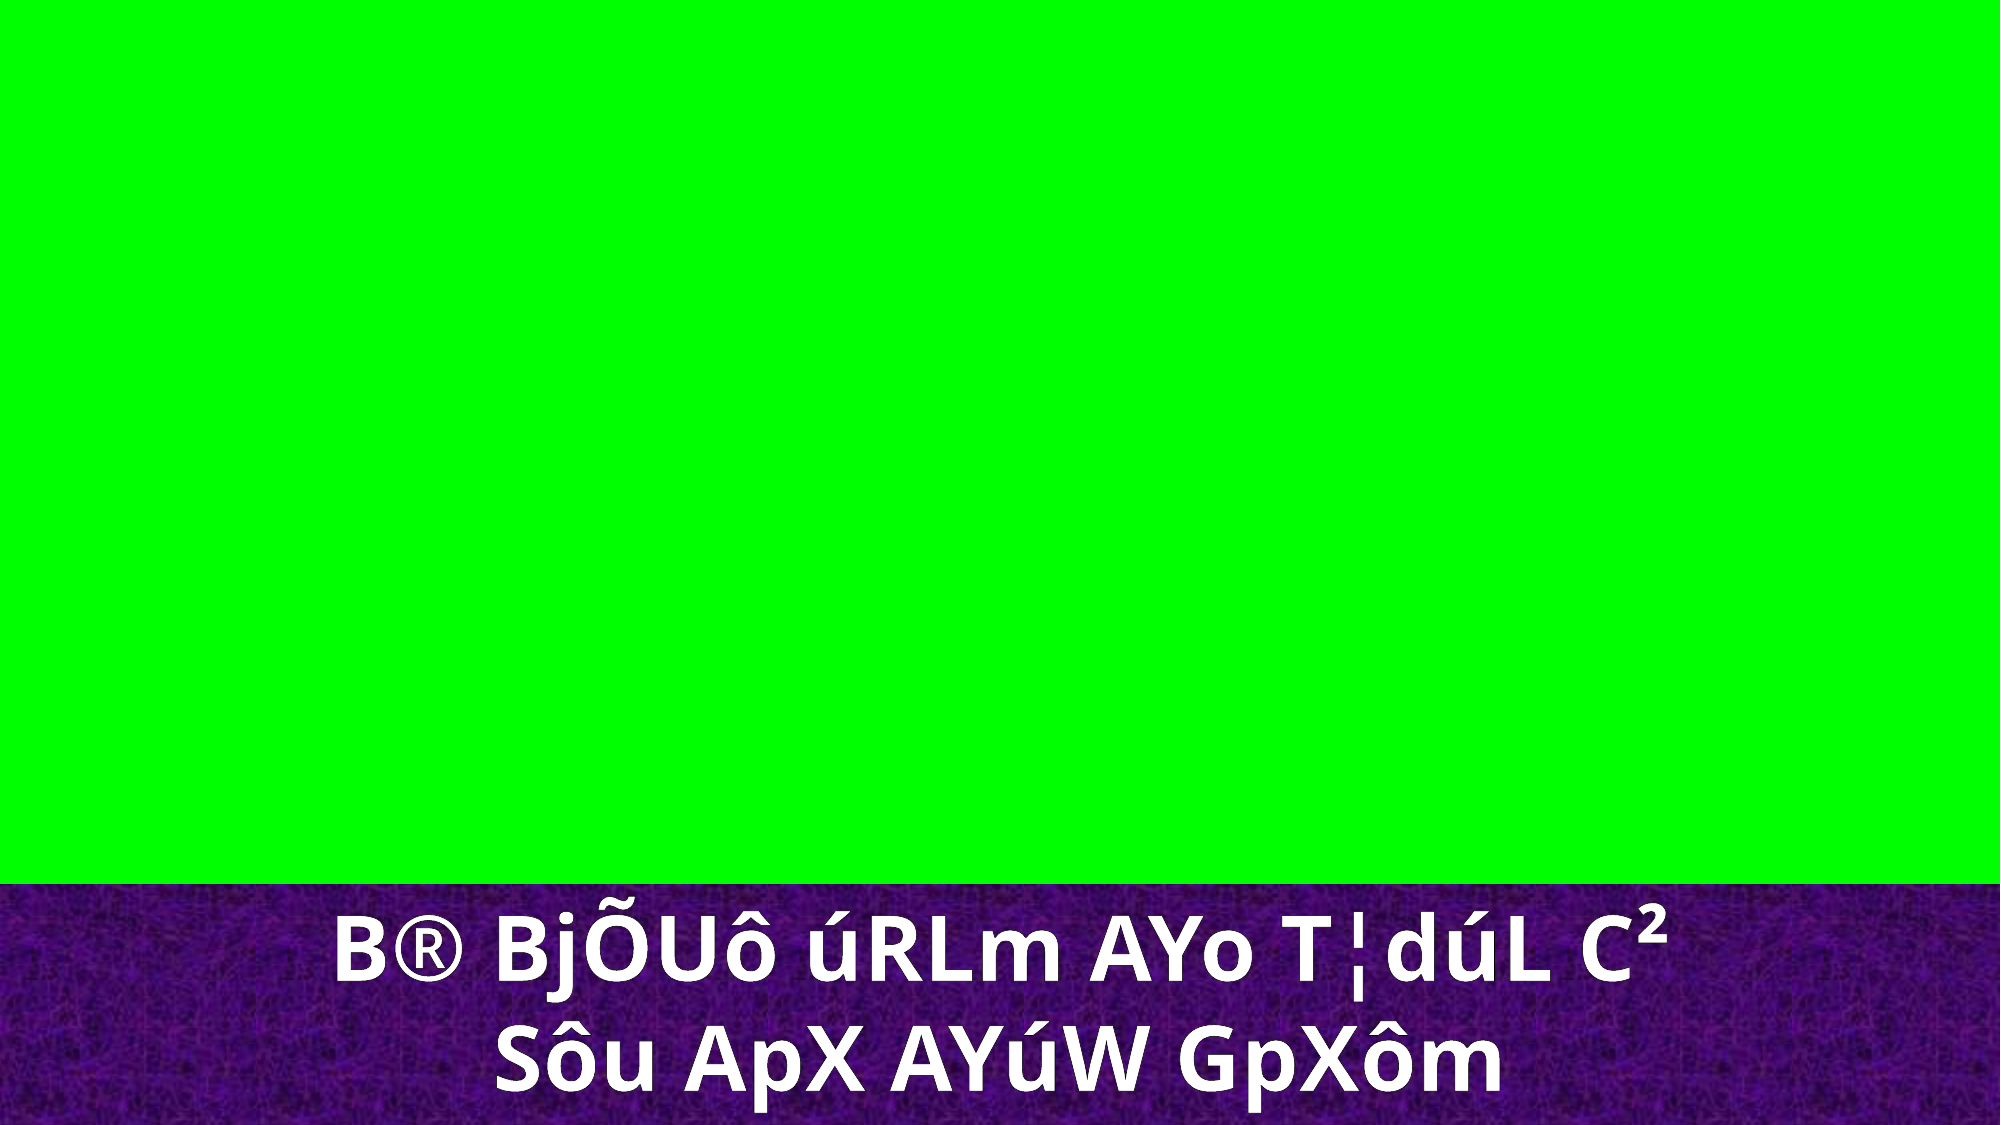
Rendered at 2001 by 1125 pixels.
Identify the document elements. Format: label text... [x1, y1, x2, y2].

text_box [0, 884, 2000, 1125]
text_box B® BjÕUô úRLm AYo T¦dúL C² Sôu ApX AYúW GpXôm [268, 882, 1732, 1117]
